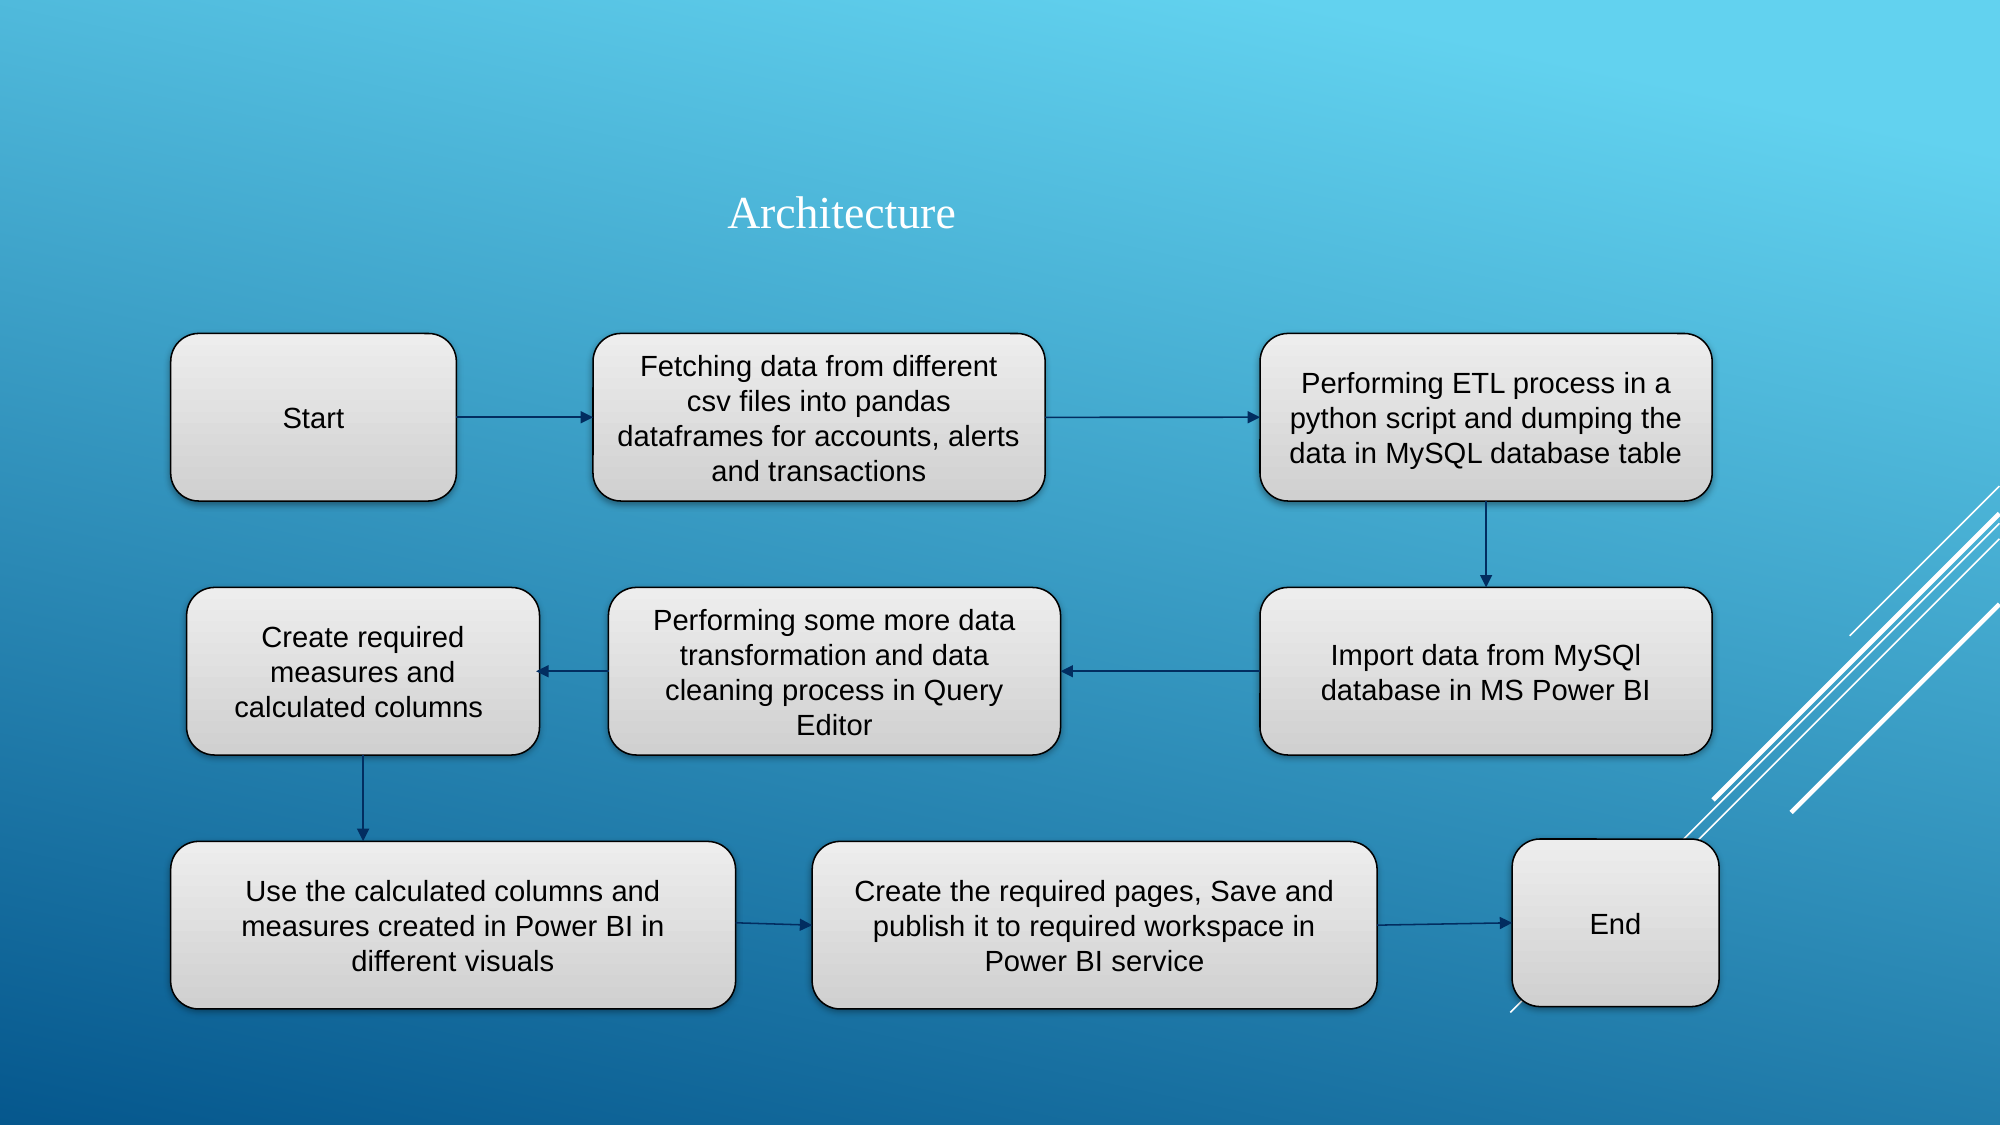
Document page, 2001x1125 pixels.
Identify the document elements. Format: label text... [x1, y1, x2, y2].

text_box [1376, 922, 1513, 926]
text_box End [1511, 838, 1720, 1008]
text_box Create the required pages, Save and publish it to required workspace in Power BI service [811, 840, 1378, 1010]
text_box Fetching data from different csv files into pandas dataframes for accounts, alerts and transactions [592, 332, 1046, 502]
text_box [735, 922, 813, 926]
text_box Start [169, 332, 458, 502]
text_box Create required measures and calculated columns [185, 586, 541, 756]
list Architecture [112, 112, 1513, 451]
text_box Performing ETL process in a python script and dumping the data in MySQL database table [1259, 332, 1713, 502]
text_box Import data from MySQl database in MS Power BI [1259, 586, 1713, 756]
text_box Use the calculated columns and measures created in Power BI in different visuals [169, 840, 737, 1010]
text_box Performing some more data transformation and data cleaning process in Query Editor [607, 586, 1062, 756]
